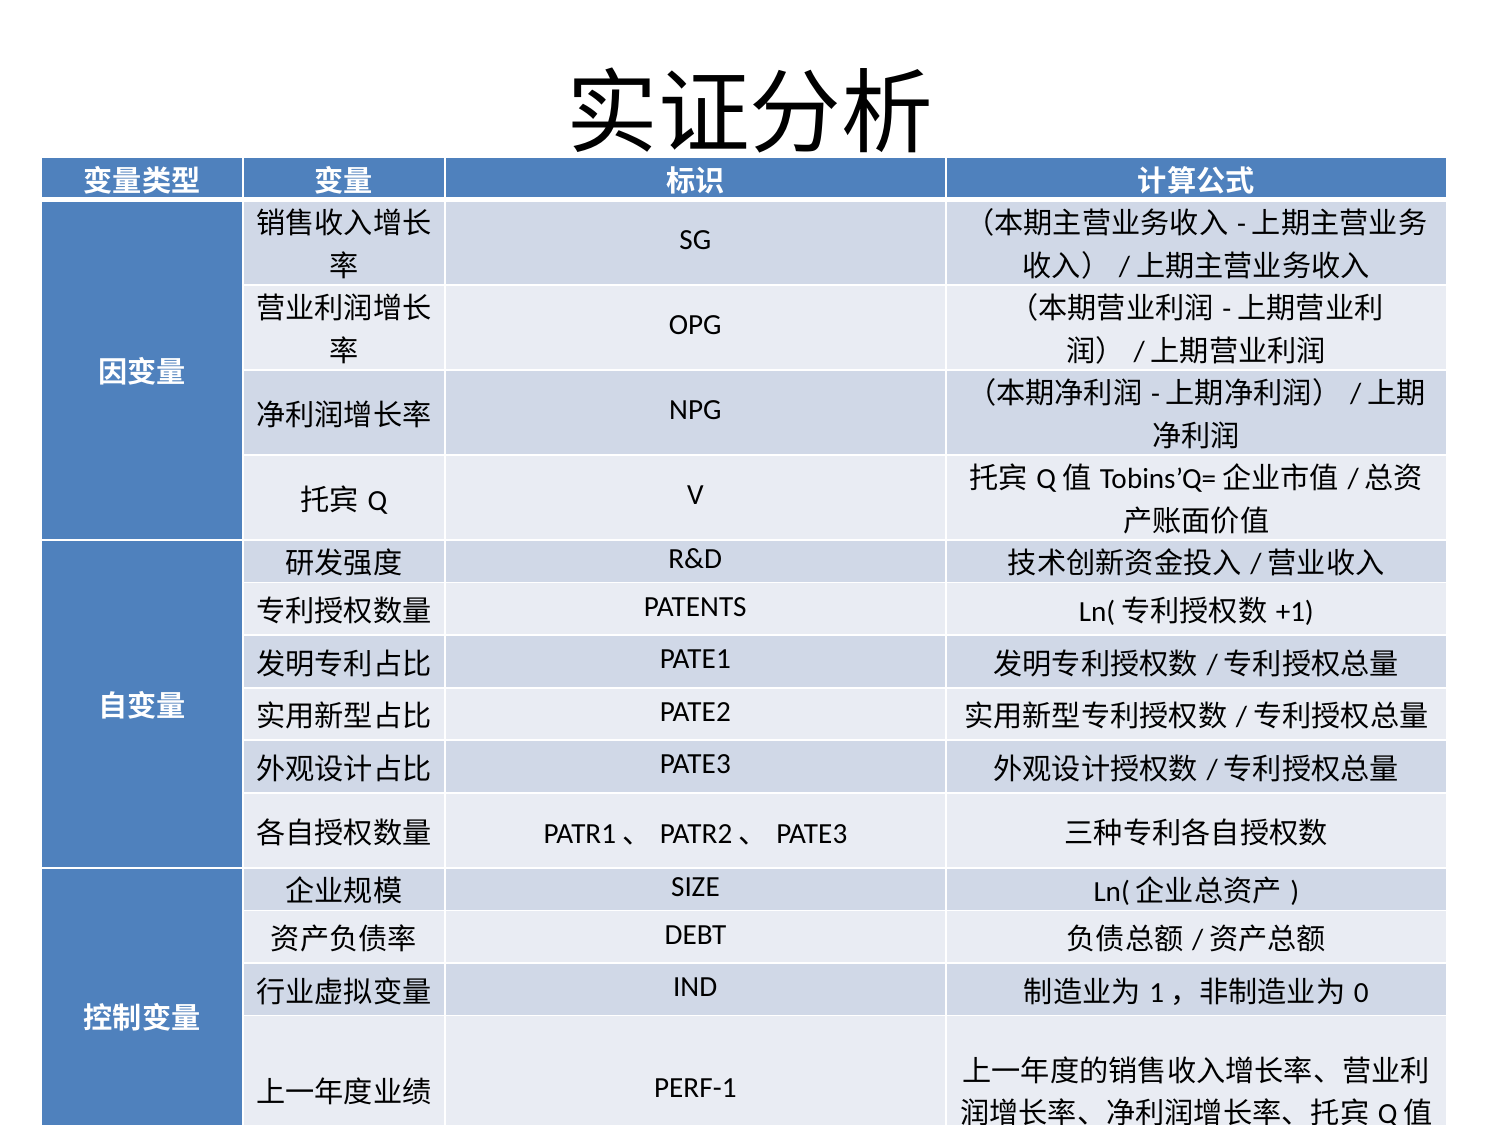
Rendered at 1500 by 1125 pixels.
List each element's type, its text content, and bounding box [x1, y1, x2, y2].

table_cell 企业规模 [244, 869, 444, 910]
table_cell Ln(专利授权数+1) [947, 583, 1446, 634]
table_cell 实用新型专利授权数/专利授权总量 [947, 689, 1446, 739]
table_header 标识 [446, 158, 945, 197]
table_cell R&D [446, 541, 945, 582]
table_cell SIZE [446, 869, 945, 910]
table_cell 因变量 [42, 202, 242, 539]
table_cell PERF-1 [446, 1016, 945, 1125]
table_header 变量类型 [42, 158, 242, 197]
table_cell 托宾Q值Tobins’Q=企业市值/总资产账面价值 [947, 456, 1446, 539]
table_cell 销售收入增长率 [244, 202, 444, 284]
table_cell IND [446, 964, 945, 1015]
table_header 变量 [244, 158, 444, 197]
table_cell 制造业为1，非制造业为0 [947, 964, 1446, 1015]
table_cell 技术创新资金投入/营业收入 [947, 541, 1446, 582]
table_cell 资产负债率 [244, 911, 444, 962]
table_cell 自变量 [42, 541, 242, 867]
table_cell PATE1 [446, 636, 945, 687]
table_cell 实用新型占比 [244, 689, 444, 739]
table_cell OPG [446, 286, 945, 369]
table_cell 上一年度的销售收入增长率、营业利润增长率、净利润增长率、托宾Q值 [947, 1016, 1446, 1125]
table_cell Ln(企业总资产) [947, 869, 1446, 910]
table_cell V [446, 456, 945, 539]
table_cell （本期净利润-上期净利润）/上期净利润 [947, 371, 1446, 454]
table_header 计算公式 [947, 158, 1446, 197]
table_cell 上一年度业绩 [244, 1016, 444, 1125]
table_cell 控制变量 [42, 869, 242, 1125]
table_cell 行业虚拟变量 [244, 964, 444, 1015]
table_cell NPG [446, 371, 945, 454]
table_cell 发明专利占比 [244, 636, 444, 687]
table_cell （本期主营业务收入-上期主营业务收入）/上期主营业务收入 [947, 202, 1446, 284]
table_cell 专利授权数量 [244, 583, 444, 634]
table_cell 三种专利各自授权数 [947, 794, 1446, 867]
table_cell PATE2 [446, 689, 945, 739]
title 实证分析 [75, 45, 1425, 156]
table_cell （本期营业利润-上期营业利润）/上期营业利润 [947, 286, 1446, 369]
table_cell 外观设计占比 [244, 741, 444, 792]
table_cell 各自授权数量 [244, 794, 444, 867]
table_cell PATE3 [446, 741, 945, 792]
table_cell 净利润增长率 [244, 371, 444, 454]
table_cell 营业利润增长率 [244, 286, 444, 369]
table_cell 发明专利授权数/专利授权总量 [947, 636, 1446, 687]
table_cell 外观设计授权数/专利授权总量 [947, 741, 1446, 792]
table_cell 托宾Q [244, 456, 444, 539]
table_cell 负债总额/资产总额 [947, 911, 1446, 962]
table_cell 研发强度 [244, 541, 444, 582]
table_cell DEBT [446, 911, 945, 962]
table_cell SG [446, 202, 945, 284]
table_cell PATR1、PATR2、PATE3 [446, 794, 945, 867]
table_cell PATENTS [446, 583, 945, 634]
